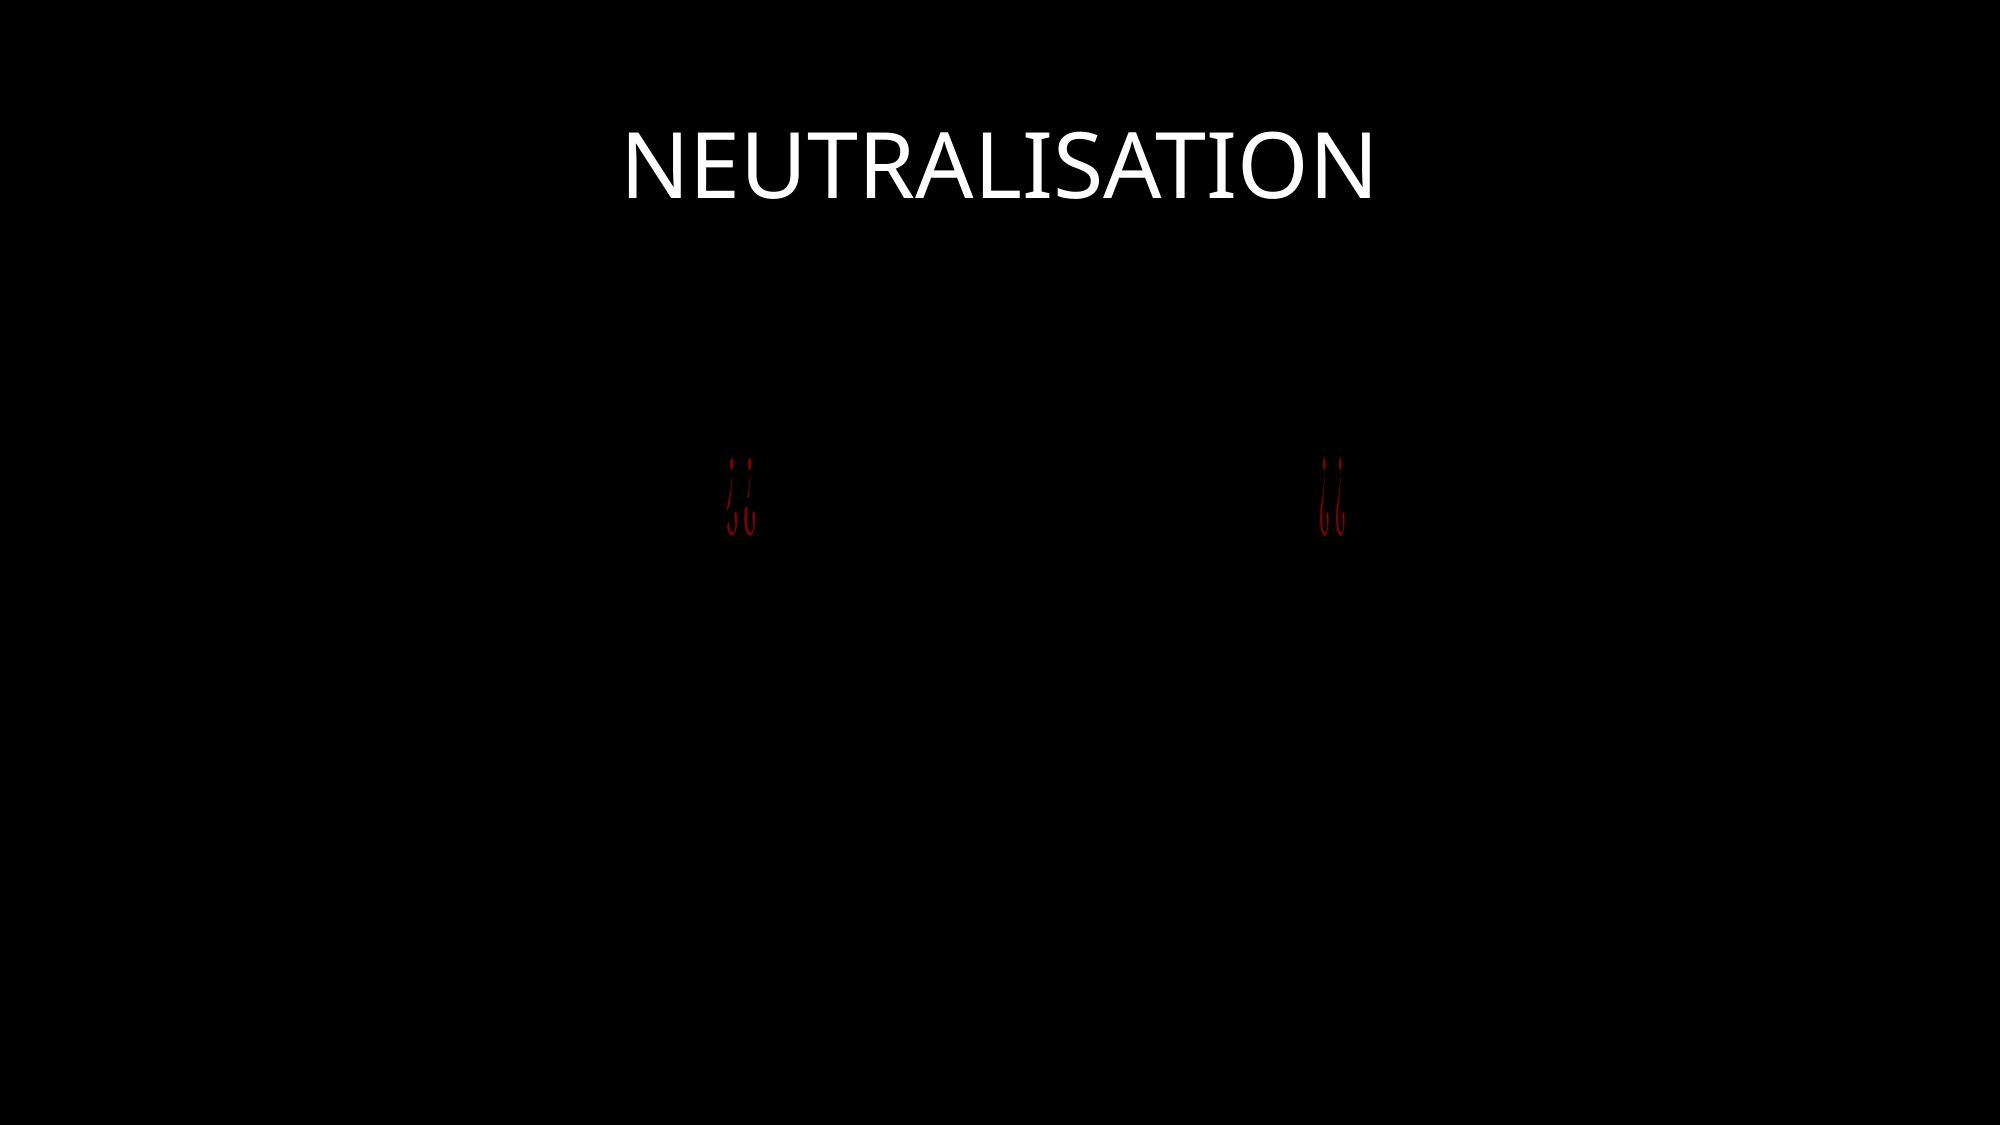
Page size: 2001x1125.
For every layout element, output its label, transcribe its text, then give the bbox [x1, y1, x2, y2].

text_box [999, 59, 1863, 278]
title NEUTRALISATION [568, 59, 999, 278]
